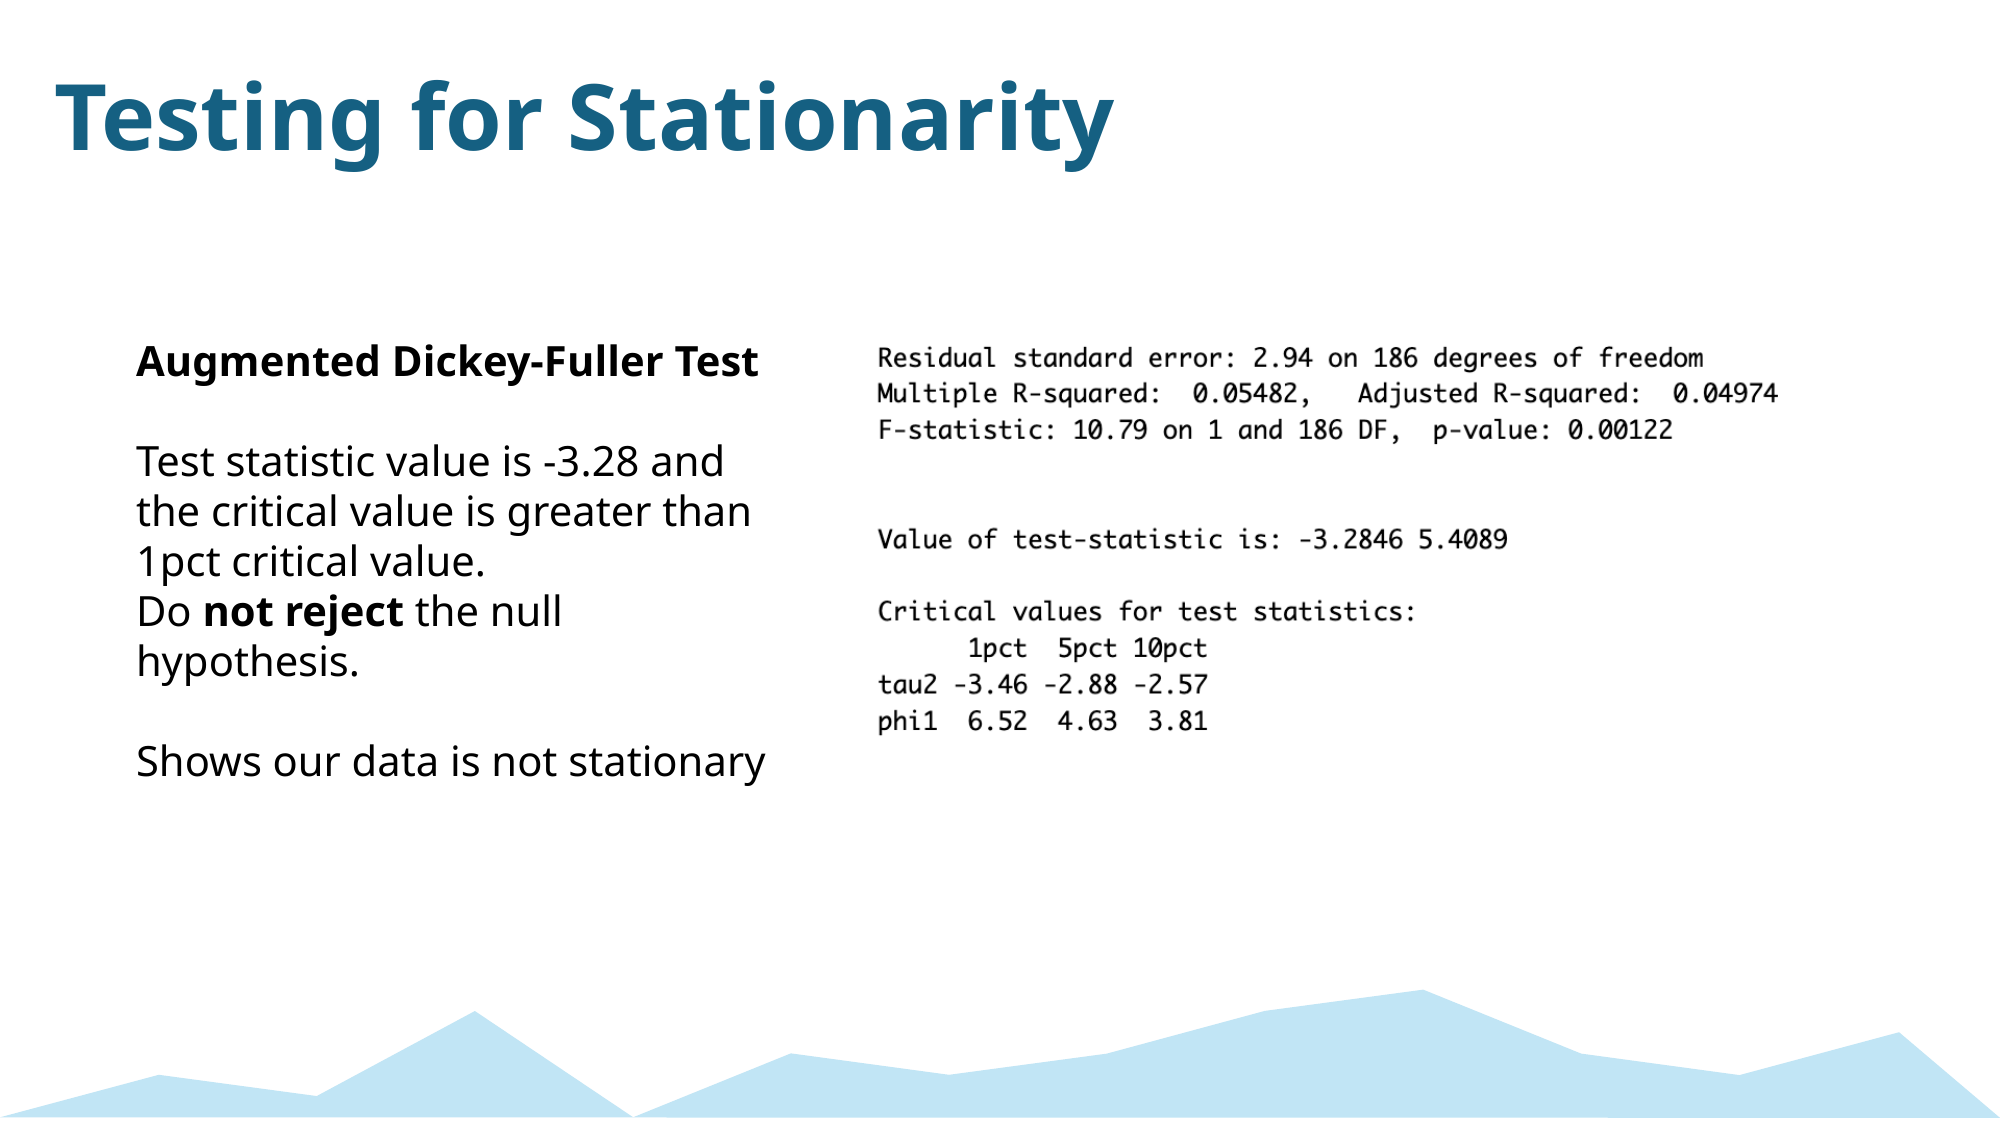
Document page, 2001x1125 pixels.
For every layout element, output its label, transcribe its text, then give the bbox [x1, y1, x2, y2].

picture [863, 323, 1880, 773]
text_box [0, 989, 2000, 1118]
title Testing for Stationarity [39, 56, 2000, 136]
text_box Augmented Dickey-Fuller Test Test statistic value is -3.28 and the critical value is greater than 1pct critical value. Do not reject the null hypothesis. Shows our data is not stationary [121, 327, 793, 843]
